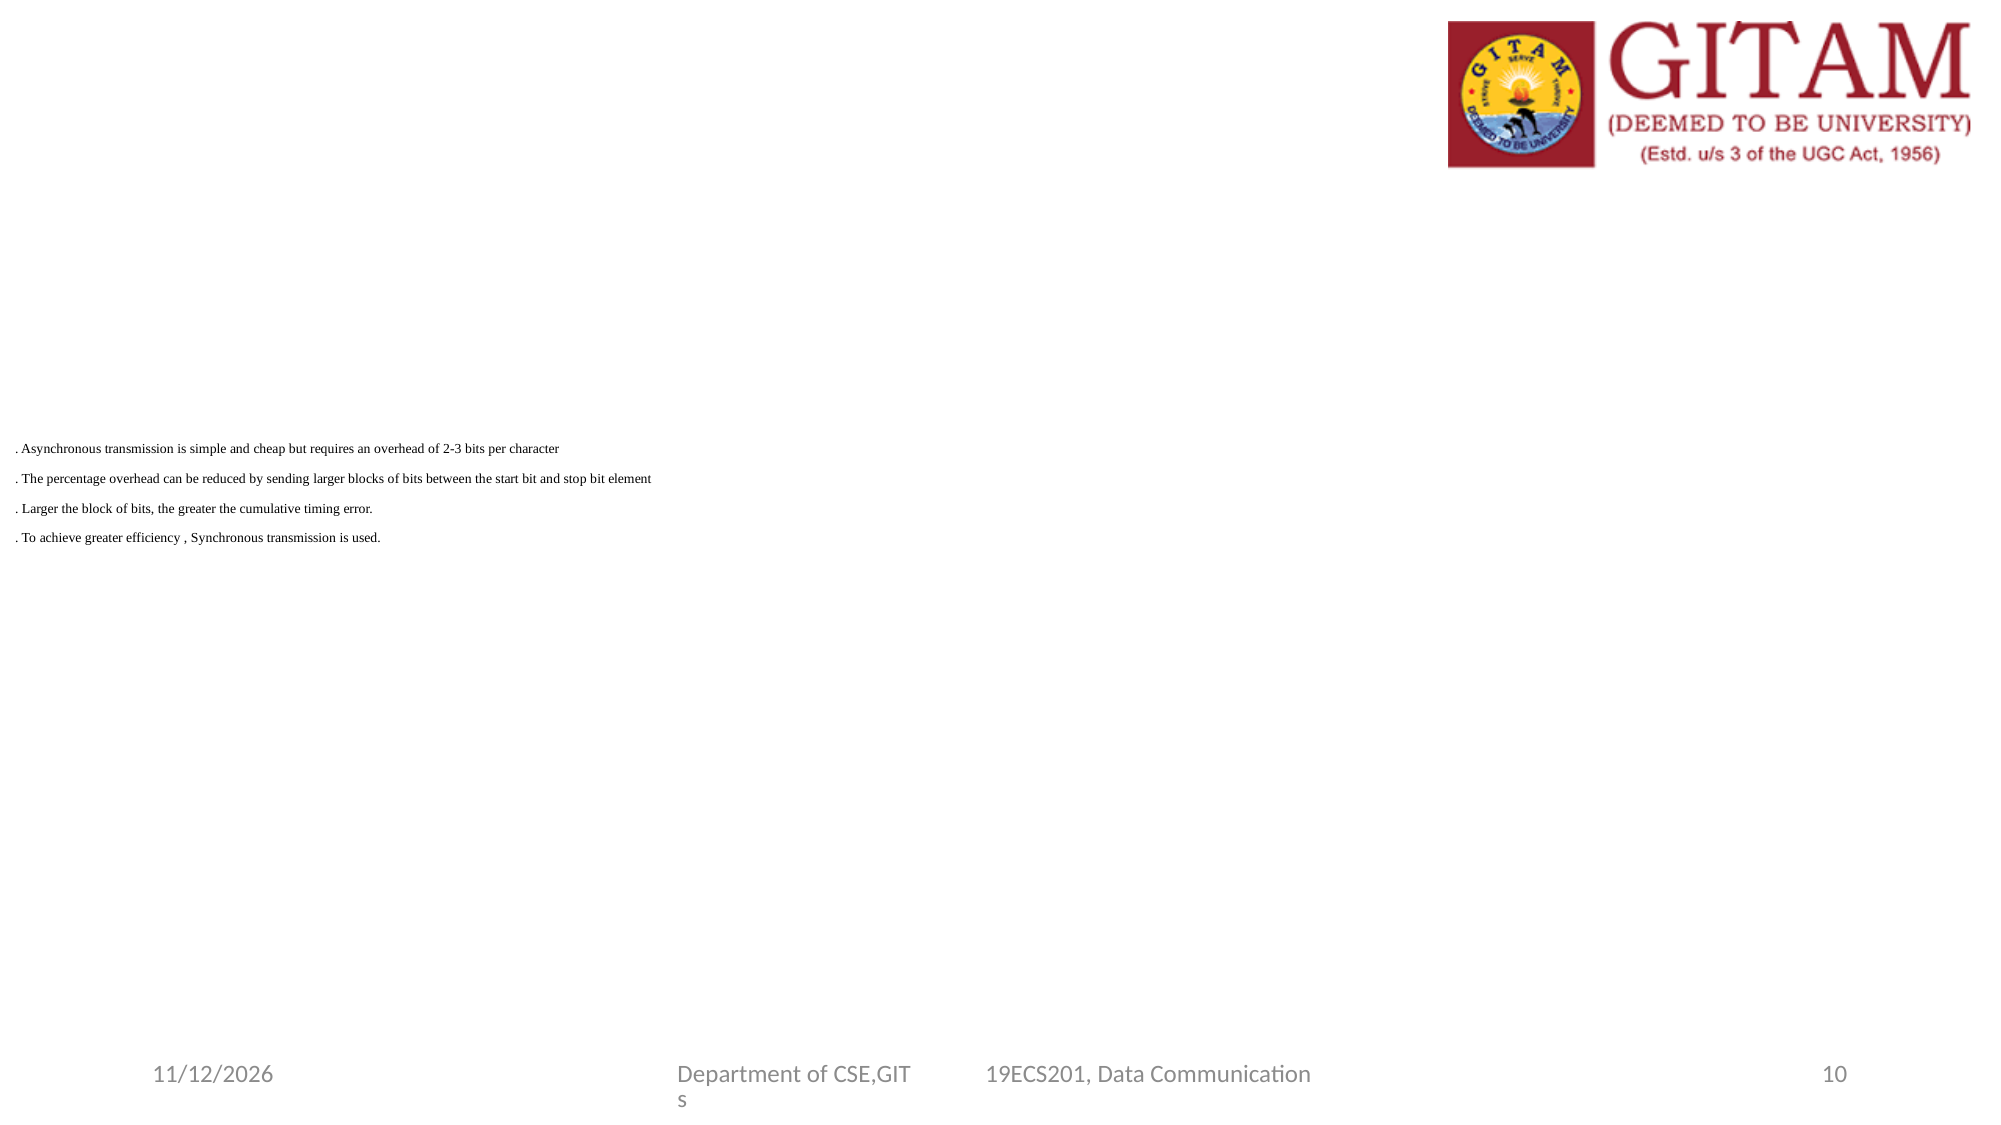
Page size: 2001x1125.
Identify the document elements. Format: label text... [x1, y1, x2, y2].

title . Asynchronous transmission is simple and cheap but requires an overhead of 2-3 bits per character . The percentage overhead can be reduced by sending larger blocks of bits between the start bit and stop bit element . Larger the block of bits, the greater the cumulative timing error. . To achieve greater efficiency , Synchronous transmission is used. [0, 0, 2000, 1125]
slide_number 10 [1412, 1042, 1863, 1103]
picture [1448, 20, 1983, 171]
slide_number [137, 1042, 588, 1103]
footer Department of CSE,GIT 19ECS201, Data Communications [662, 1042, 1338, 1103]
